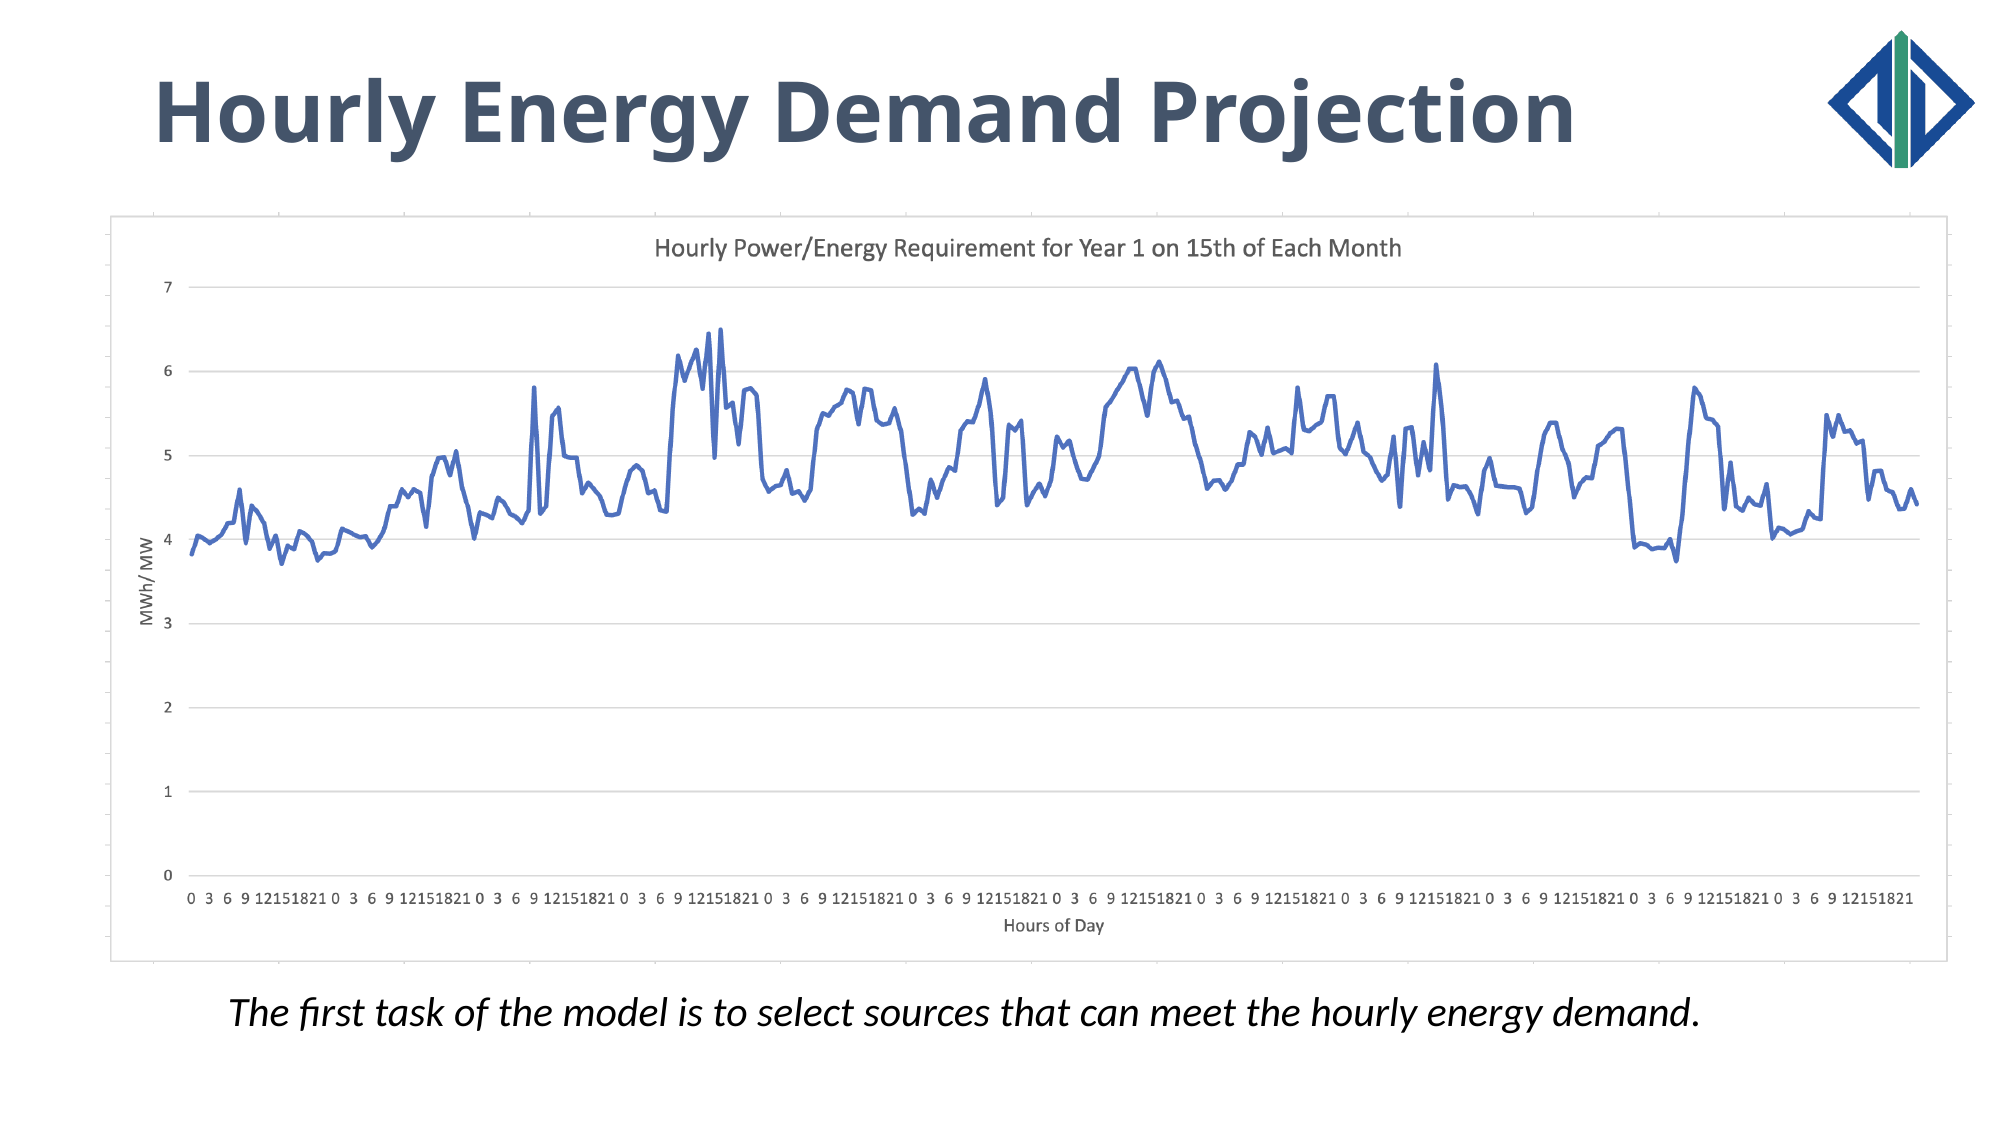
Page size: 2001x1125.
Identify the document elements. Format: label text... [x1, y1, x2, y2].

picture [1822, 18, 1979, 180]
list The first task of the model is to select sources that can meet the hourly energy demand. [213, 983, 1823, 1077]
title Hourly Energy Demand Projection [137, 38, 1863, 193]
picture [105, 212, 1952, 964]
